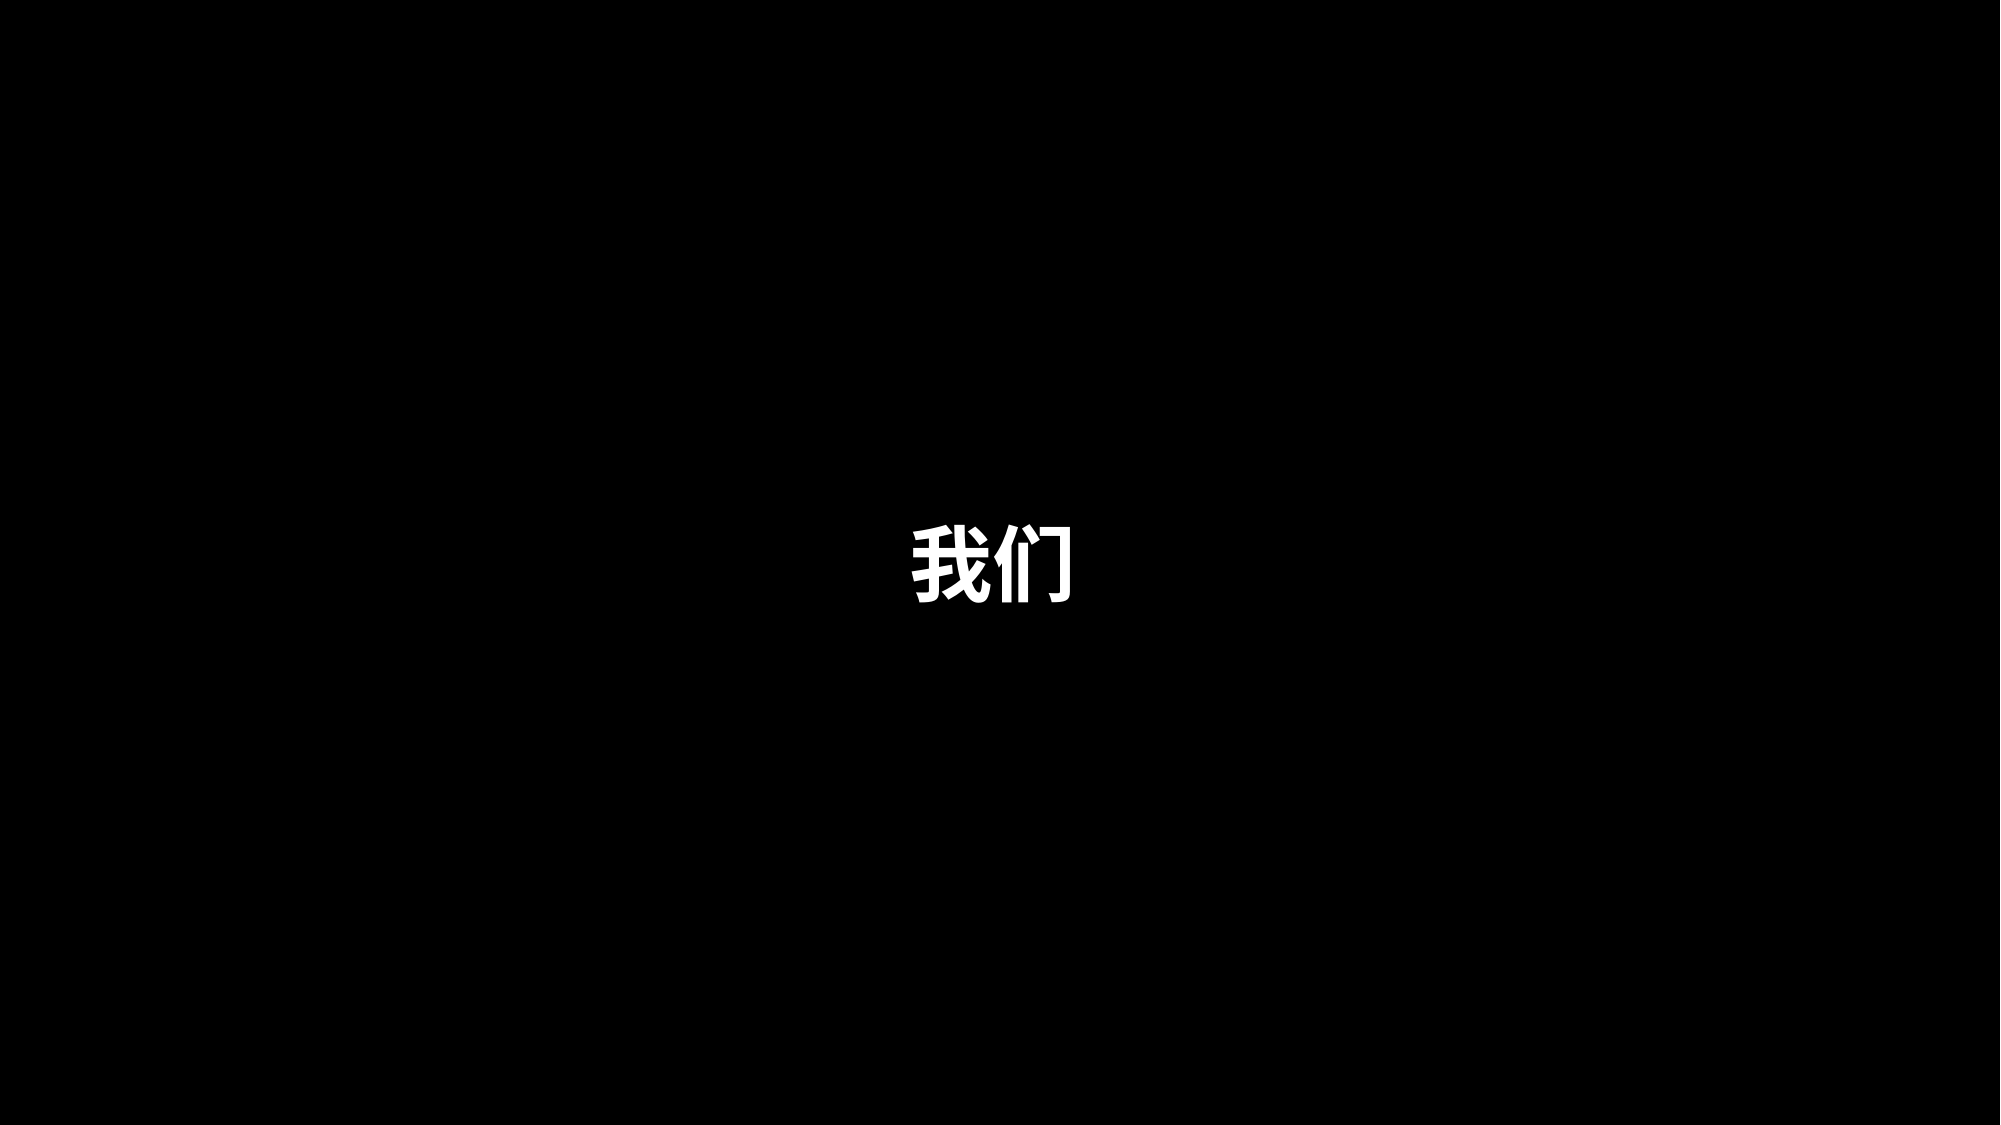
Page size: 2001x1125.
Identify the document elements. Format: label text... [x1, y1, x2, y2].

text_box 我们 [894, 504, 1091, 620]
